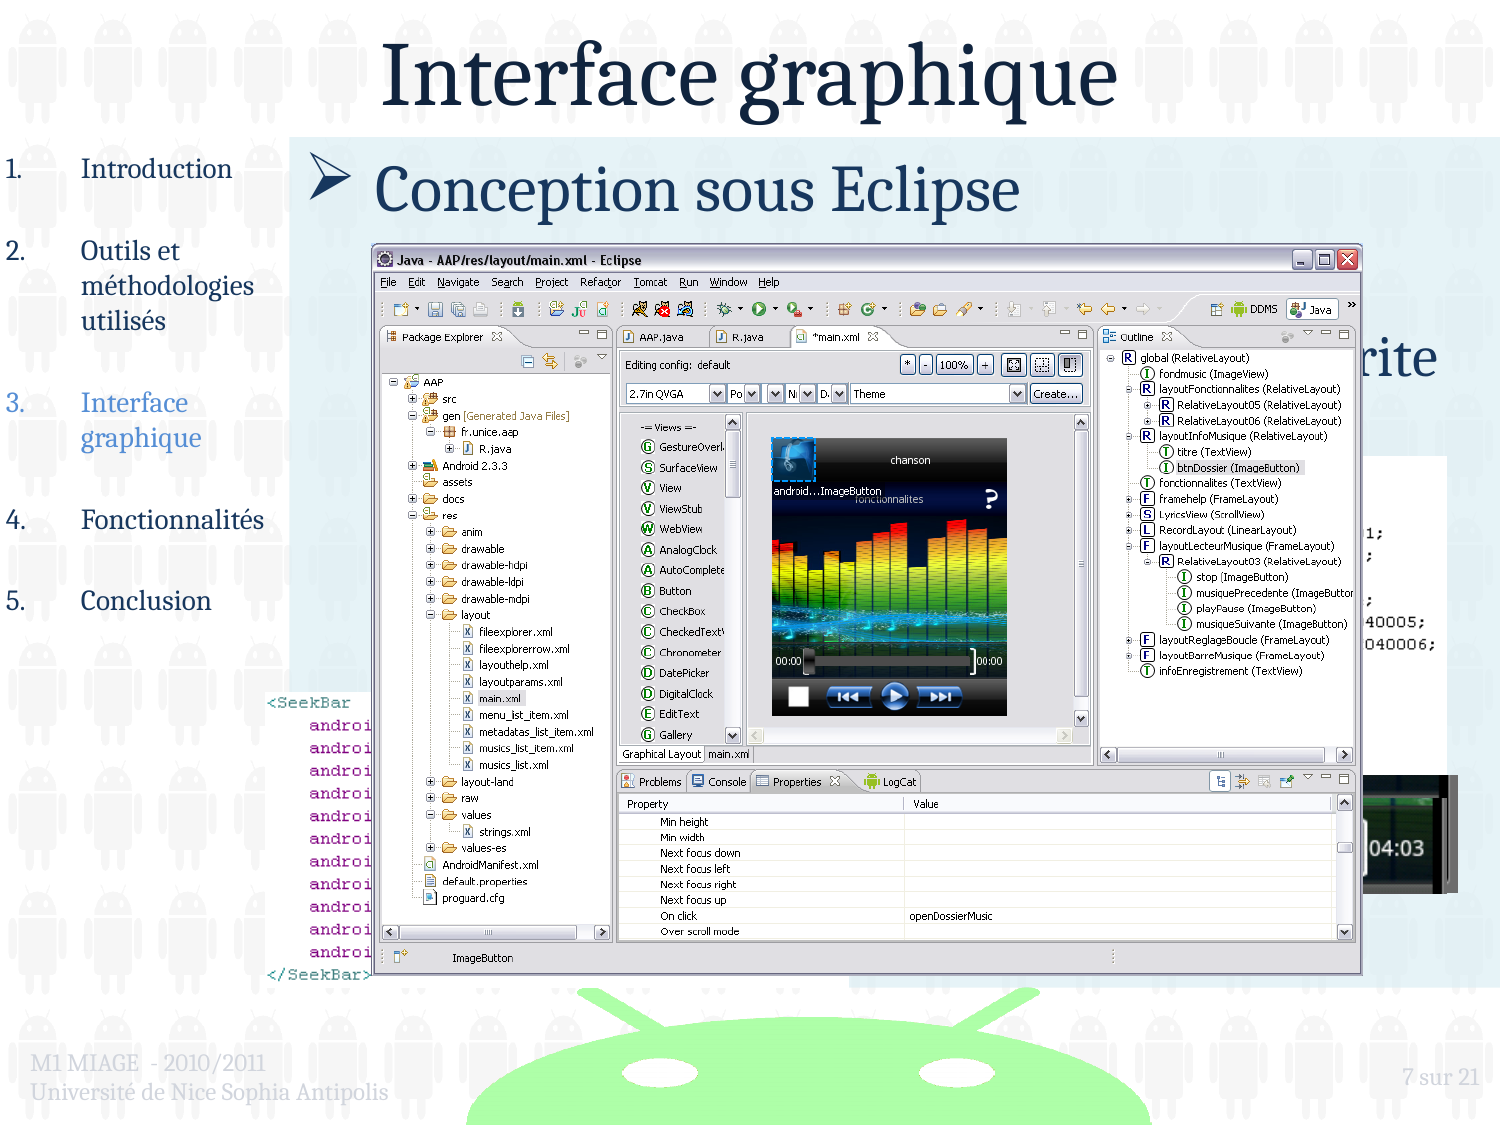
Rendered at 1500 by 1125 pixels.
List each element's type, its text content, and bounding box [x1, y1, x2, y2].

list Introduction Outils et méthodologies utilisés Interface graphique Fonctionnalités Conclusion [0, 137, 290, 988]
slide_number 7 sur 21 [1144, 1045, 1495, 1106]
list Conception sous Eclipse Ressources et le fichier R.java L’ensemble des éléments graphiques hérite de la classe View Fichiers XML [290, 137, 1500, 988]
footer M1 MIAGE - 2010/2011 Université de Nice Sophia Antipolis [15, 1045, 467, 1106]
picture [0, 243, 1500, 1125]
title Interface graphique [0, 0, 1500, 137]
